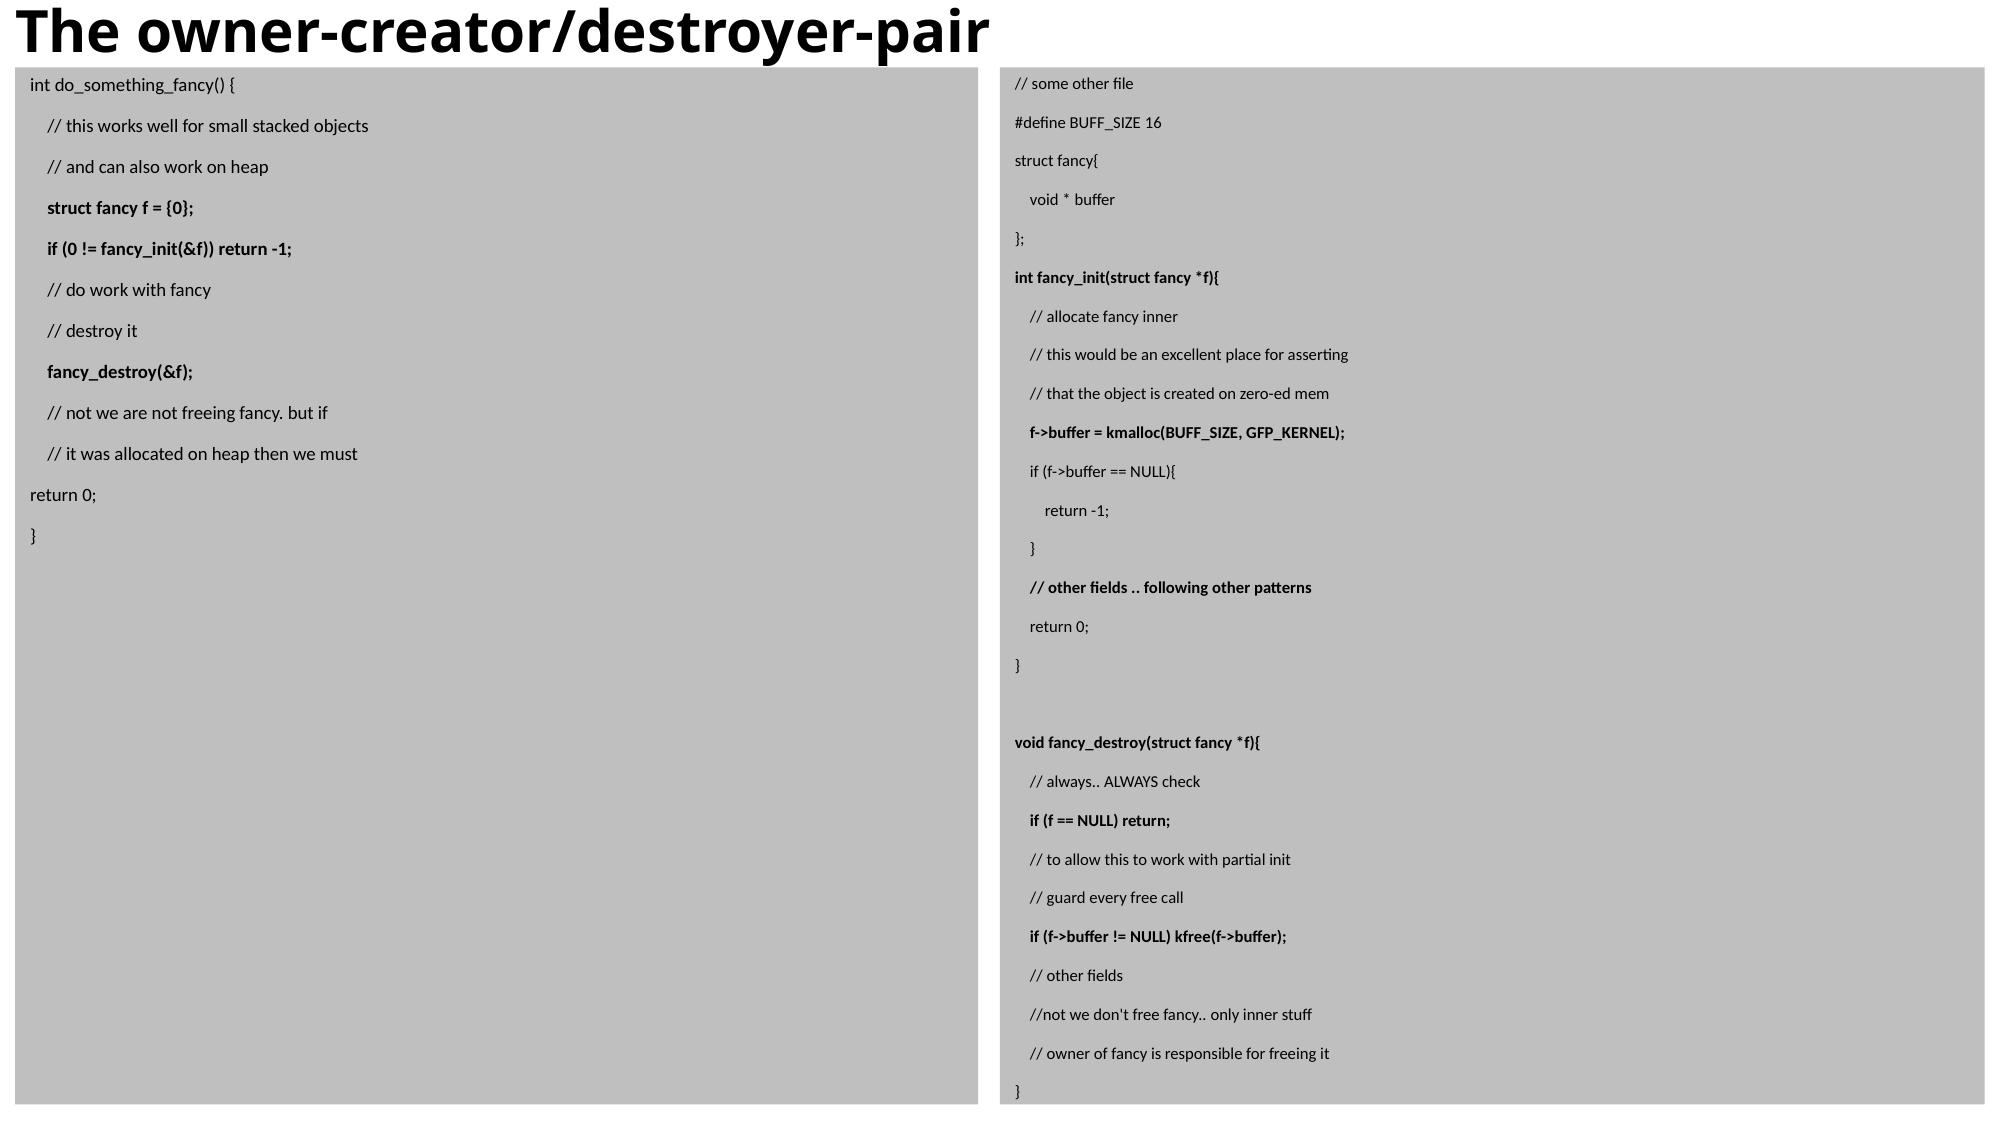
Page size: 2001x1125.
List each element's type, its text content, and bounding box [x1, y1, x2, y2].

list int do_something_fancy() { // this works well for small stacked objects // and can also work on heap struct fancy f = {0}; if (0 != fancy_init(&f)) return -1; // do work with fancy // destroy it fancy_destroy(&f); // not we are not freeing fancy. but if // it was allocated on heap then we must return 0; } [15, 67, 979, 1105]
text_box // some other file #define BUFF_SIZE 16 struct fancy{ void * buffer }; int fancy_init(struct fancy *f){ // allocate fancy inner // this would be an excellent place for asserting // that the object is created on zero-ed mem f->buffer = kmalloc(BUFF_SIZE, GFP_KERNEL); if (f->buffer == NULL){ return -1; } // other fields .. following other patterns return 0; } void fancy_destroy(struct fancy *f){ // always.. ALWAYS check if (f == NULL) return; // to allow this to work with partial init // guard every free call if (f->buffer != NULL) kfree(f->buffer); // other fields //not we don't free fancy.. only inner stuff // owner of fancy is responsible for freeing it } [999, 67, 1985, 1105]
title The owner-creator/destroyer-pair [0, 0, 1725, 68]
